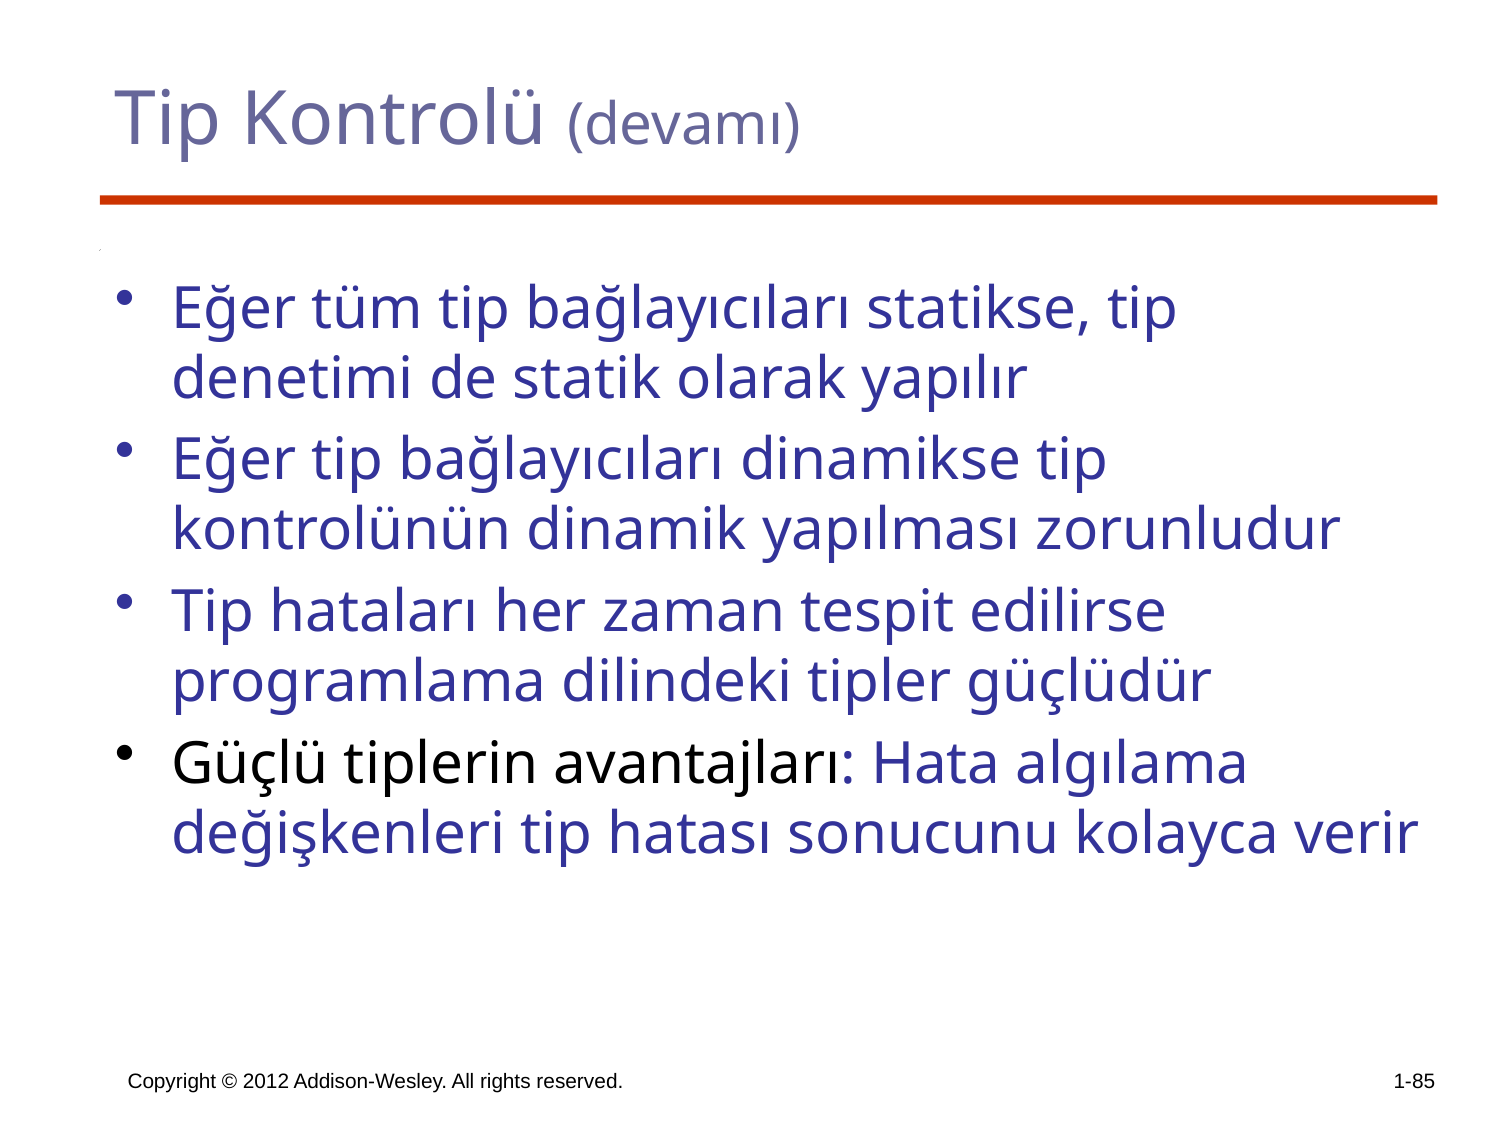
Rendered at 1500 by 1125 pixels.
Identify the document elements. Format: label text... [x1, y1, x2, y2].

footer Copyright © 2012 Addison-Wesley. All rights reserved. [112, 1024, 801, 1101]
title Tip Kontrolü (devamı) [99, 62, 1438, 250]
slide_number 1-85 [1137, 1024, 1451, 1101]
list Eğer tüm tip bağlayıcıları statikse, tip denetimi de statik olarak yapılır Eğer tip bağlayıcıları dinamikse tip kontrolünün dinamik yapılması zorunludur Tip hataları her zaman tespit edilirse programlama dilindeki tipler güçlüdür Güçlü tiplerin avantajları: Hata algılama değişkenleri tip hatası sonucunu kolayca verir [99, 262, 1438, 1013]
